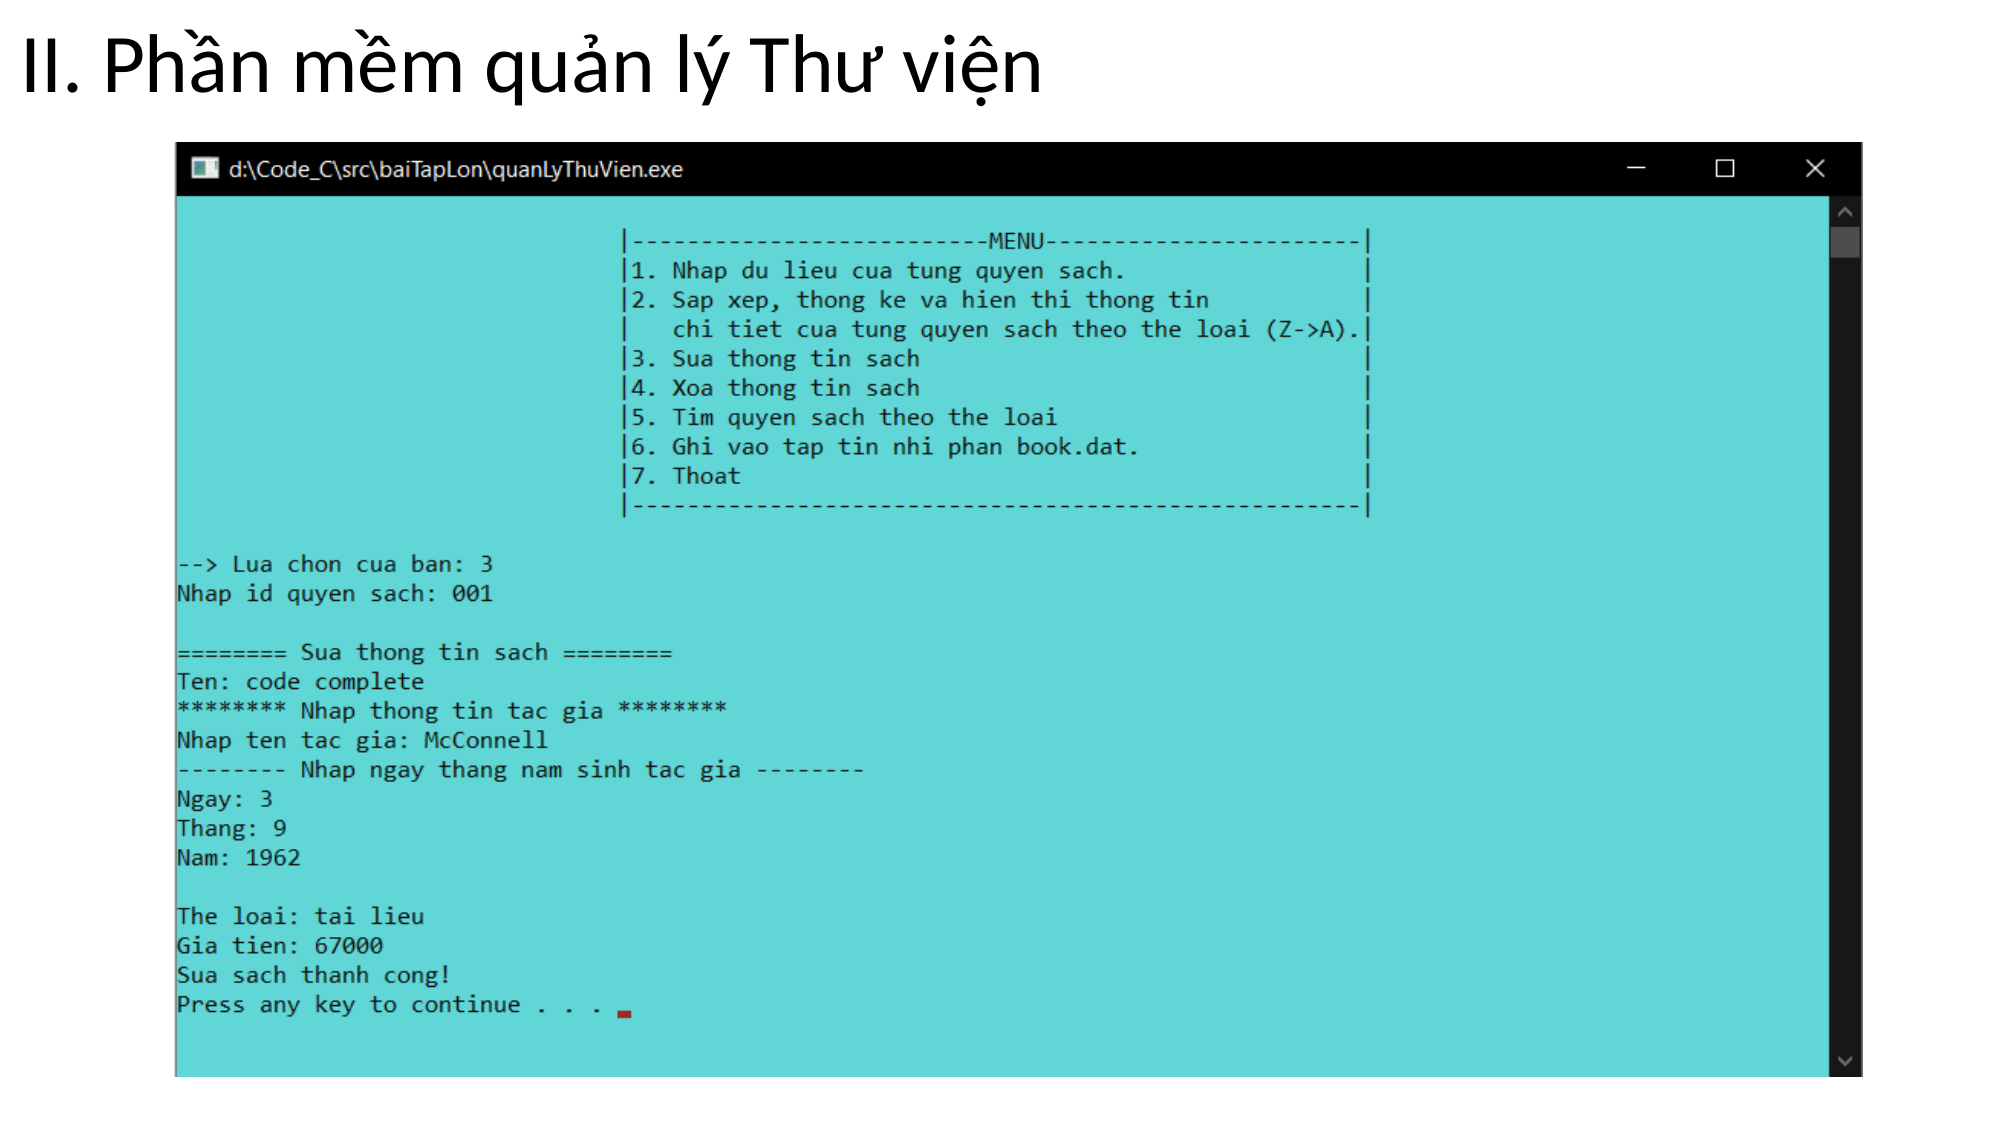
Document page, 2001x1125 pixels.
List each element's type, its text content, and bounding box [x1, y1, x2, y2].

text_box II. Phần mềm quản lý Thư viện [5, 1, 1061, 117]
picture [174, 142, 1863, 1077]
